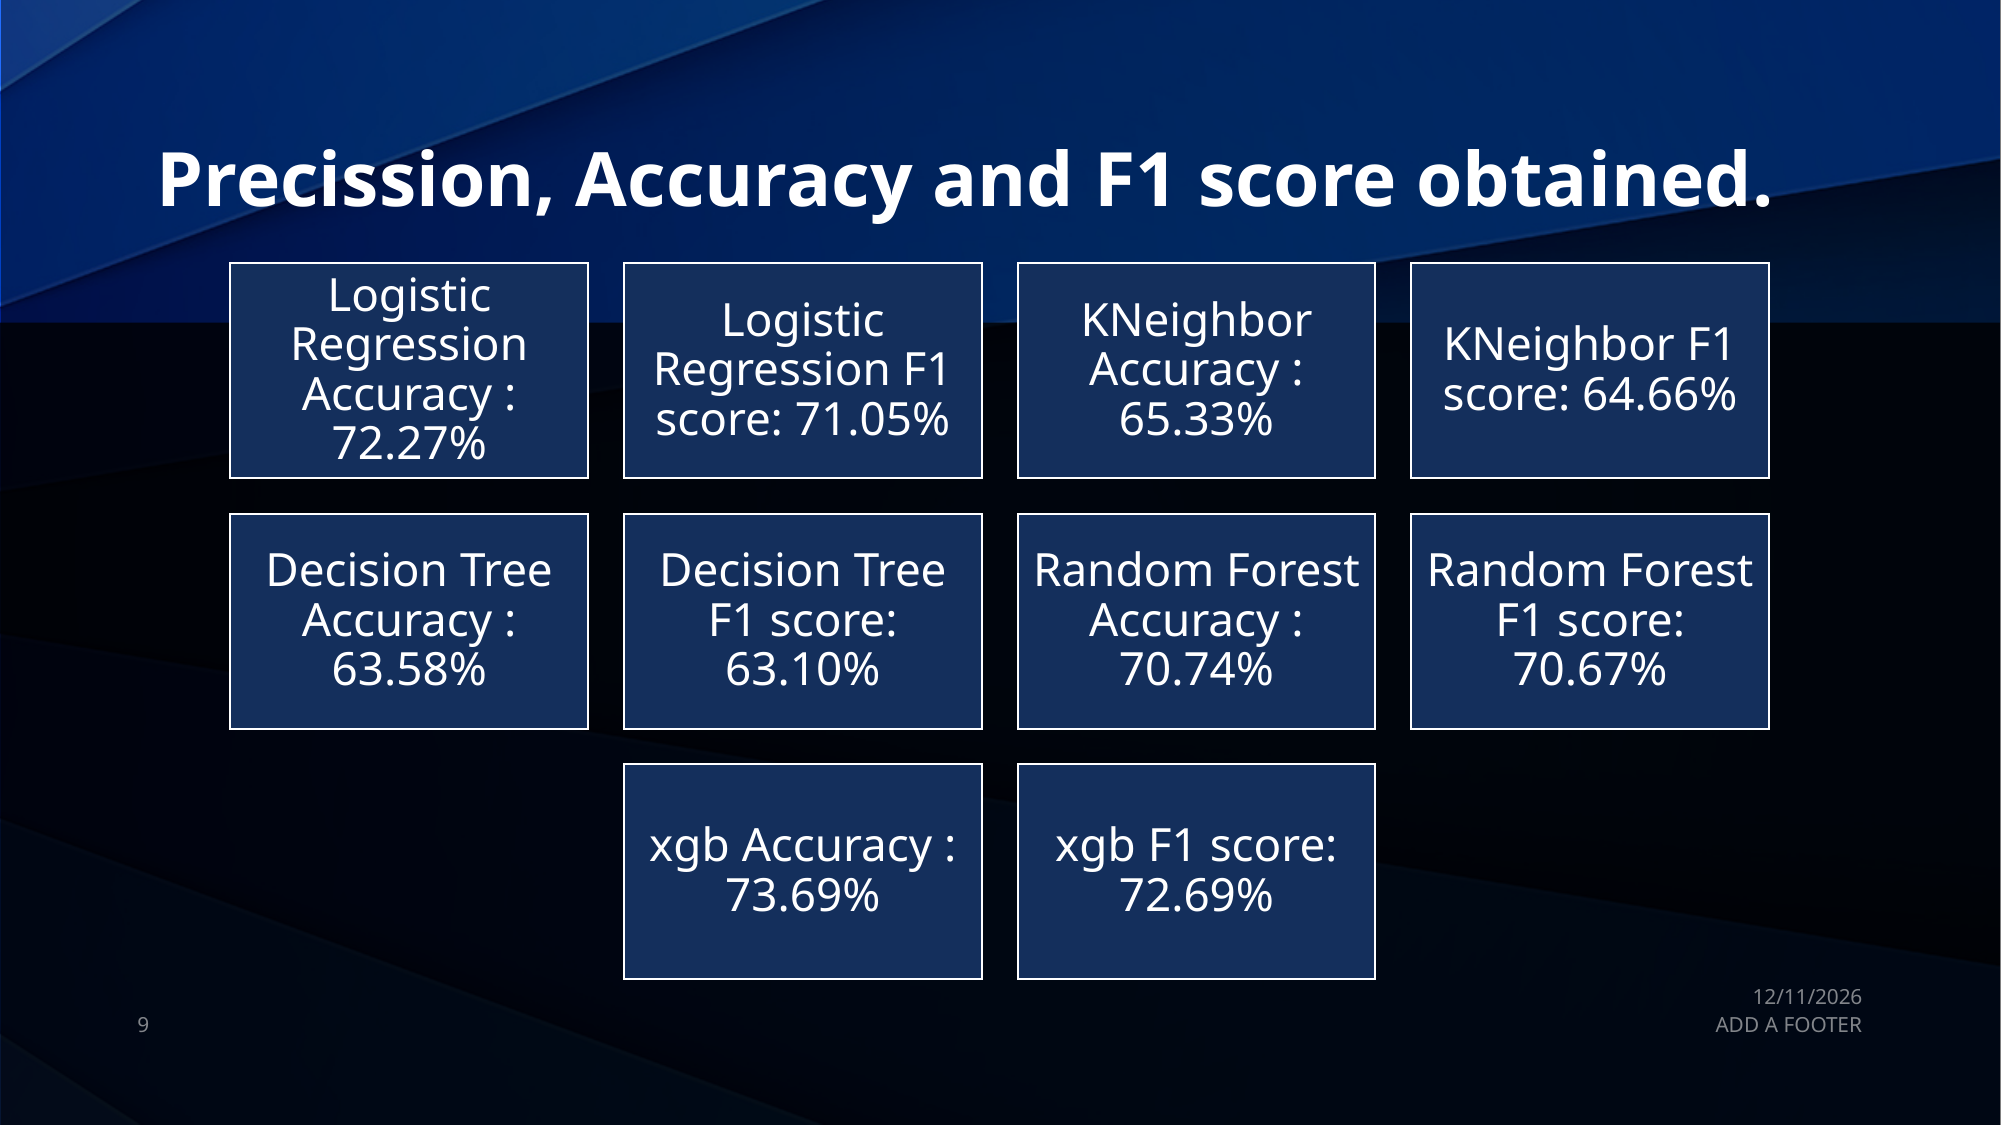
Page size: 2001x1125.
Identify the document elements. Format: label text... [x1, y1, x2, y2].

slide_number 9 [137, 1009, 213, 1041]
picture [0, 0, 2000, 1125]
text_box Precission, Accuracy and F1 score obtained. [137, 132, 1862, 223]
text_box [137, 262, 1862, 980]
footer ADD A FOOTER [1187, 1011, 1863, 1044]
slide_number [1412, 983, 1863, 1008]
